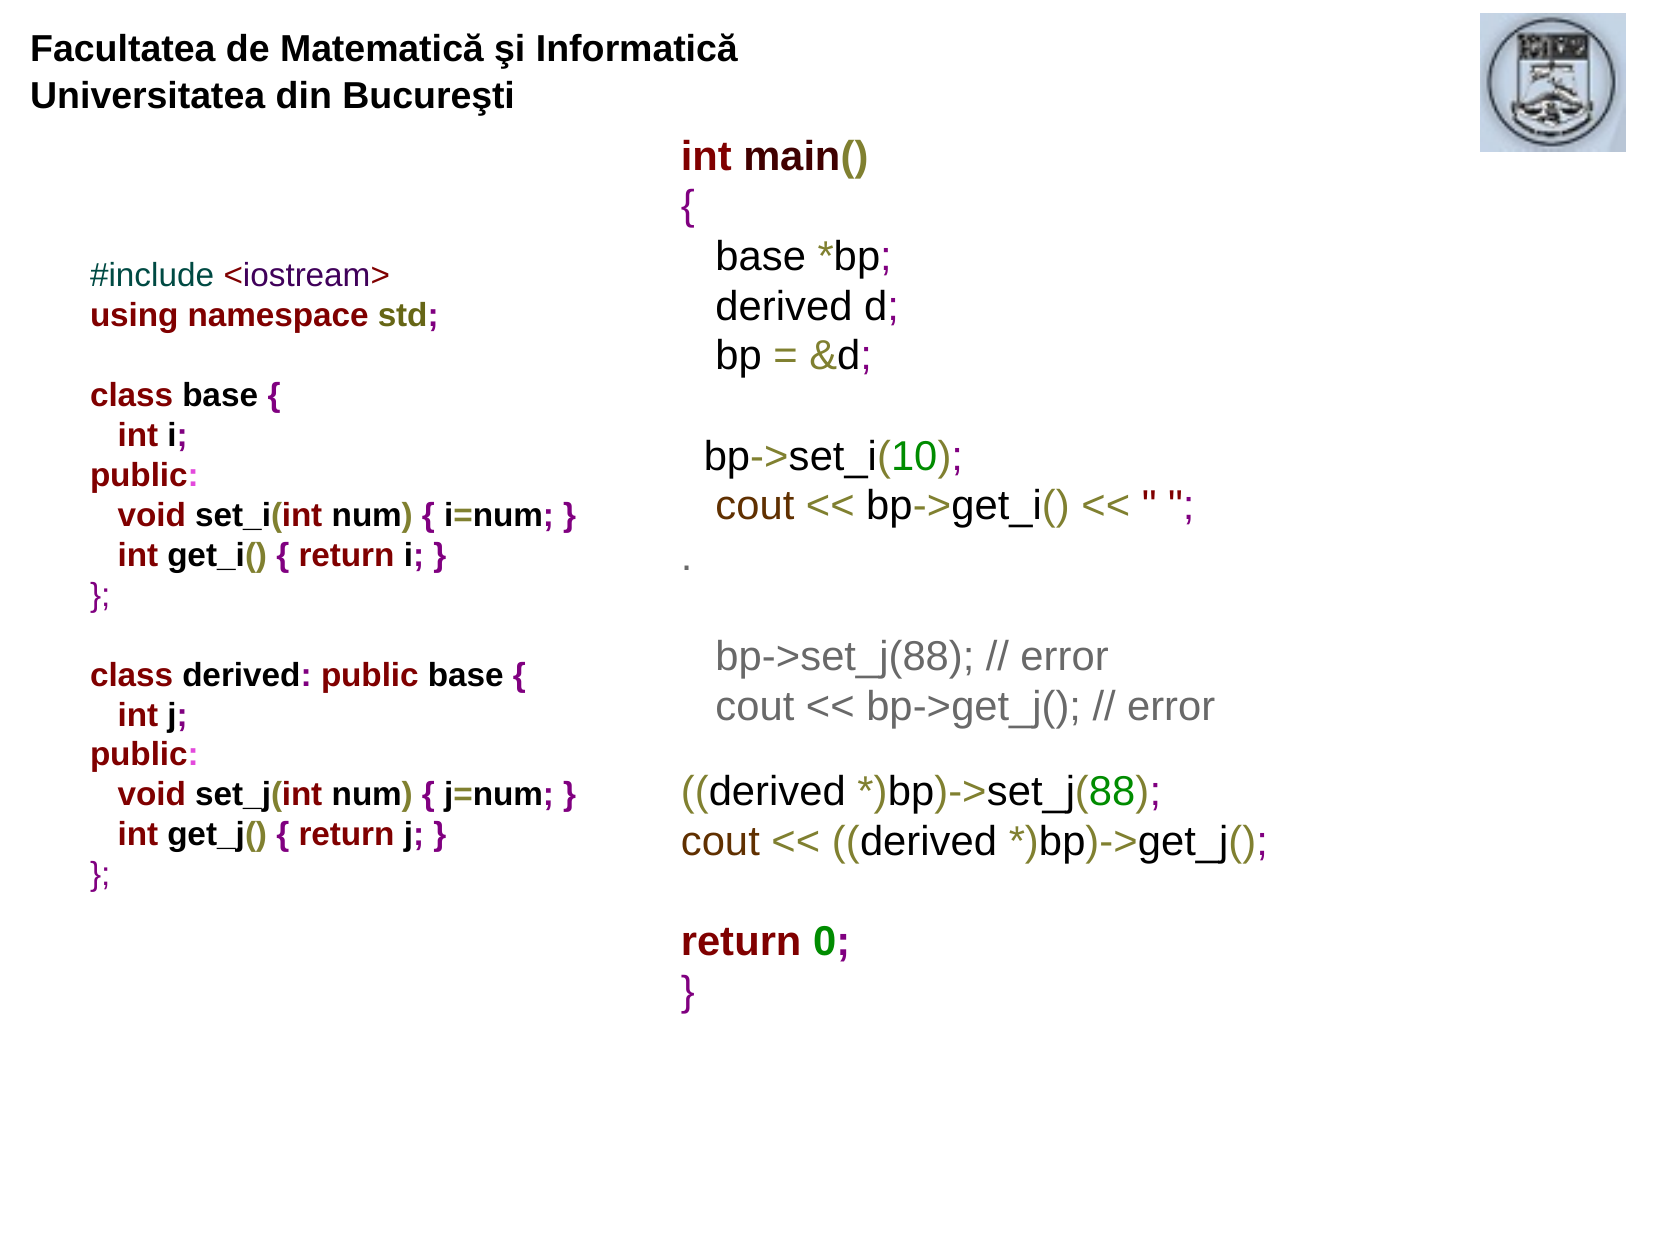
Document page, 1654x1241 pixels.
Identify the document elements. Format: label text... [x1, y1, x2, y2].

text_box int main() { base *bp; derived d; bp = &d; bp->set_i(10); cout << bp->get_i() << " "; . bp->set_j(88); // error cout << bp->get_j(); // error ((derived *)bp)->set_j(88); cout << ((derived *)bp)->get_j(); return 0; } [664, 120, 1615, 1072]
picture [1480, 13, 1626, 152]
text_box Facultatea de Matematică şi Informatică Universitatea din Bucureşti [13, 13, 841, 122]
text_box #include <iostream> using namespace std; class base { int i; public: void set_i(int num) { i=num; } int get_i() { return i; } }; class derived: public base { int j; public: void set_j(int num) { j=num; } int get_j() { return j; } }; [74, 246, 640, 900]
